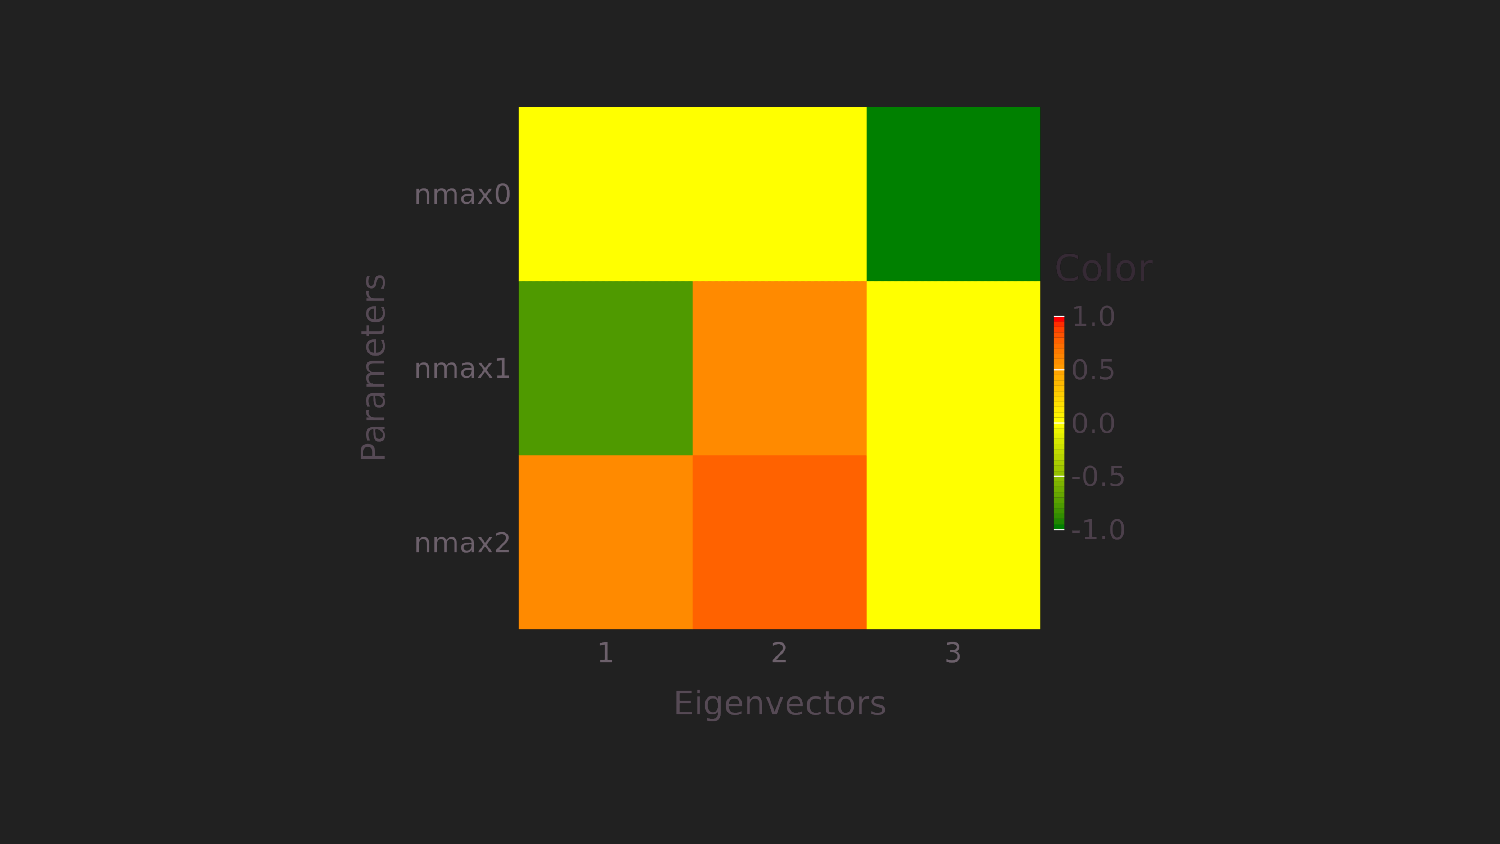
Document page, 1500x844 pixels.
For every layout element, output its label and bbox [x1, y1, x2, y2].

picture [327, 0, 1173, 844]
